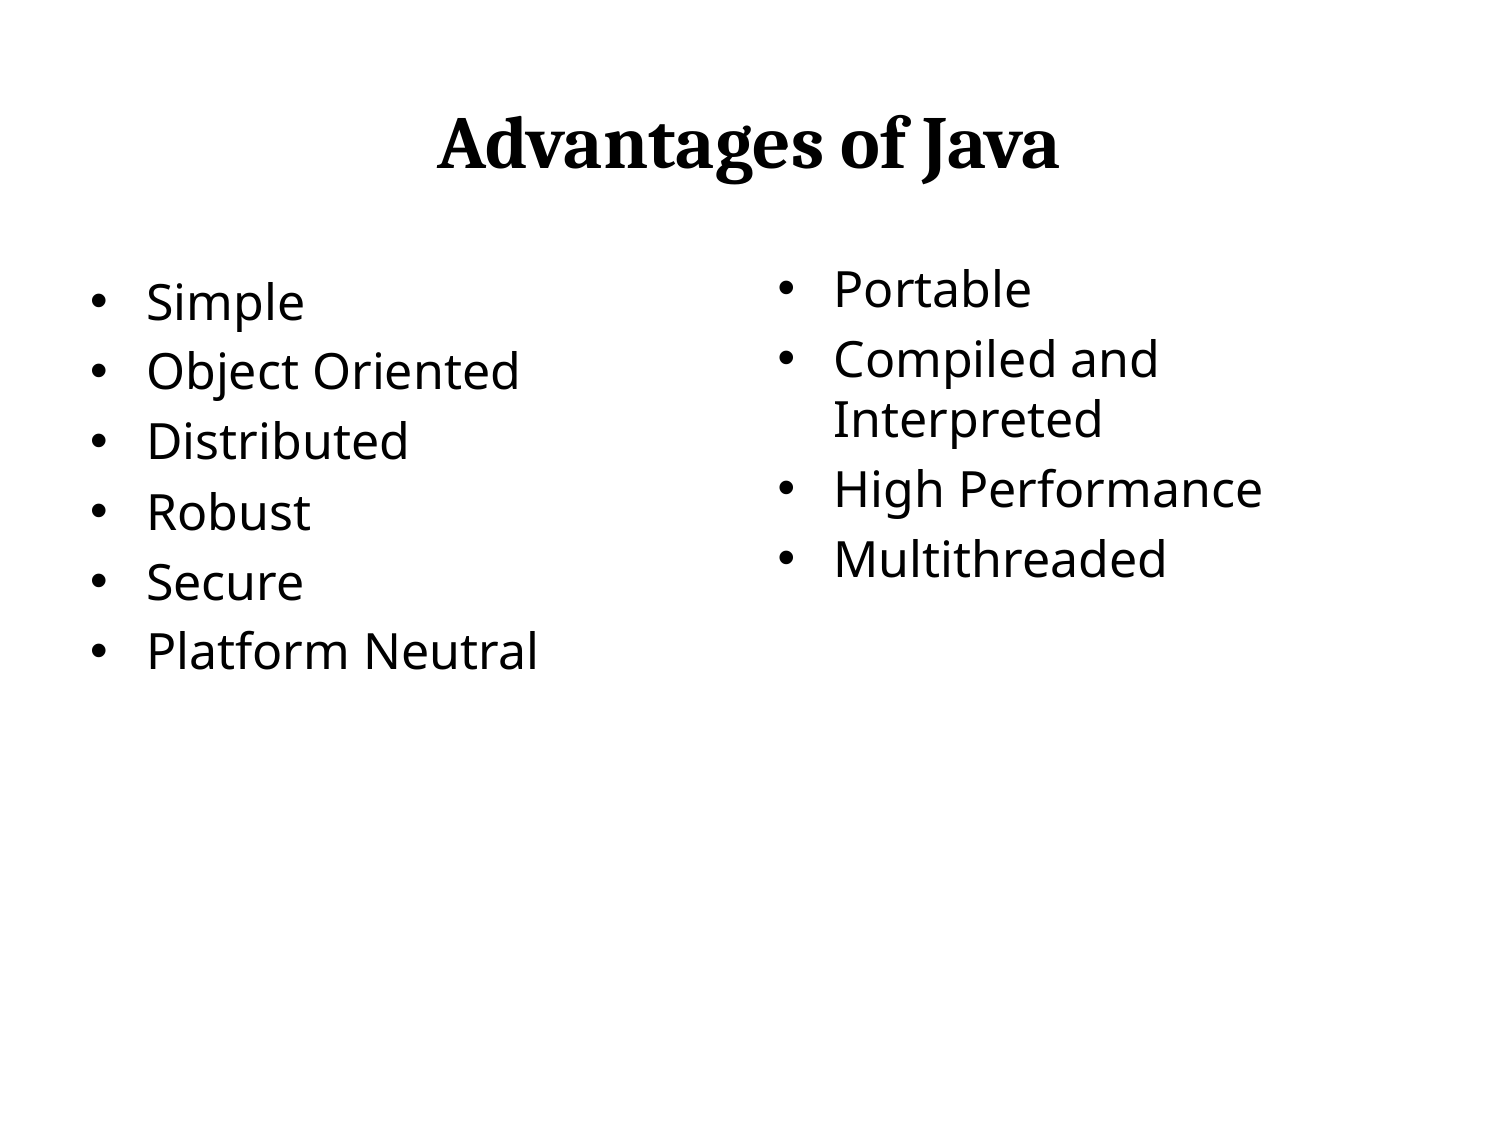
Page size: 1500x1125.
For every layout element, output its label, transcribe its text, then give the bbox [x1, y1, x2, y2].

list Simple Object Oriented Distributed Robust Secure Platform Neutral [75, 262, 763, 1005]
title Advantages of Java [75, 45, 1425, 233]
text_box Portable Compiled and Interpreted High Performance Multithreaded [762, 249, 1450, 993]
